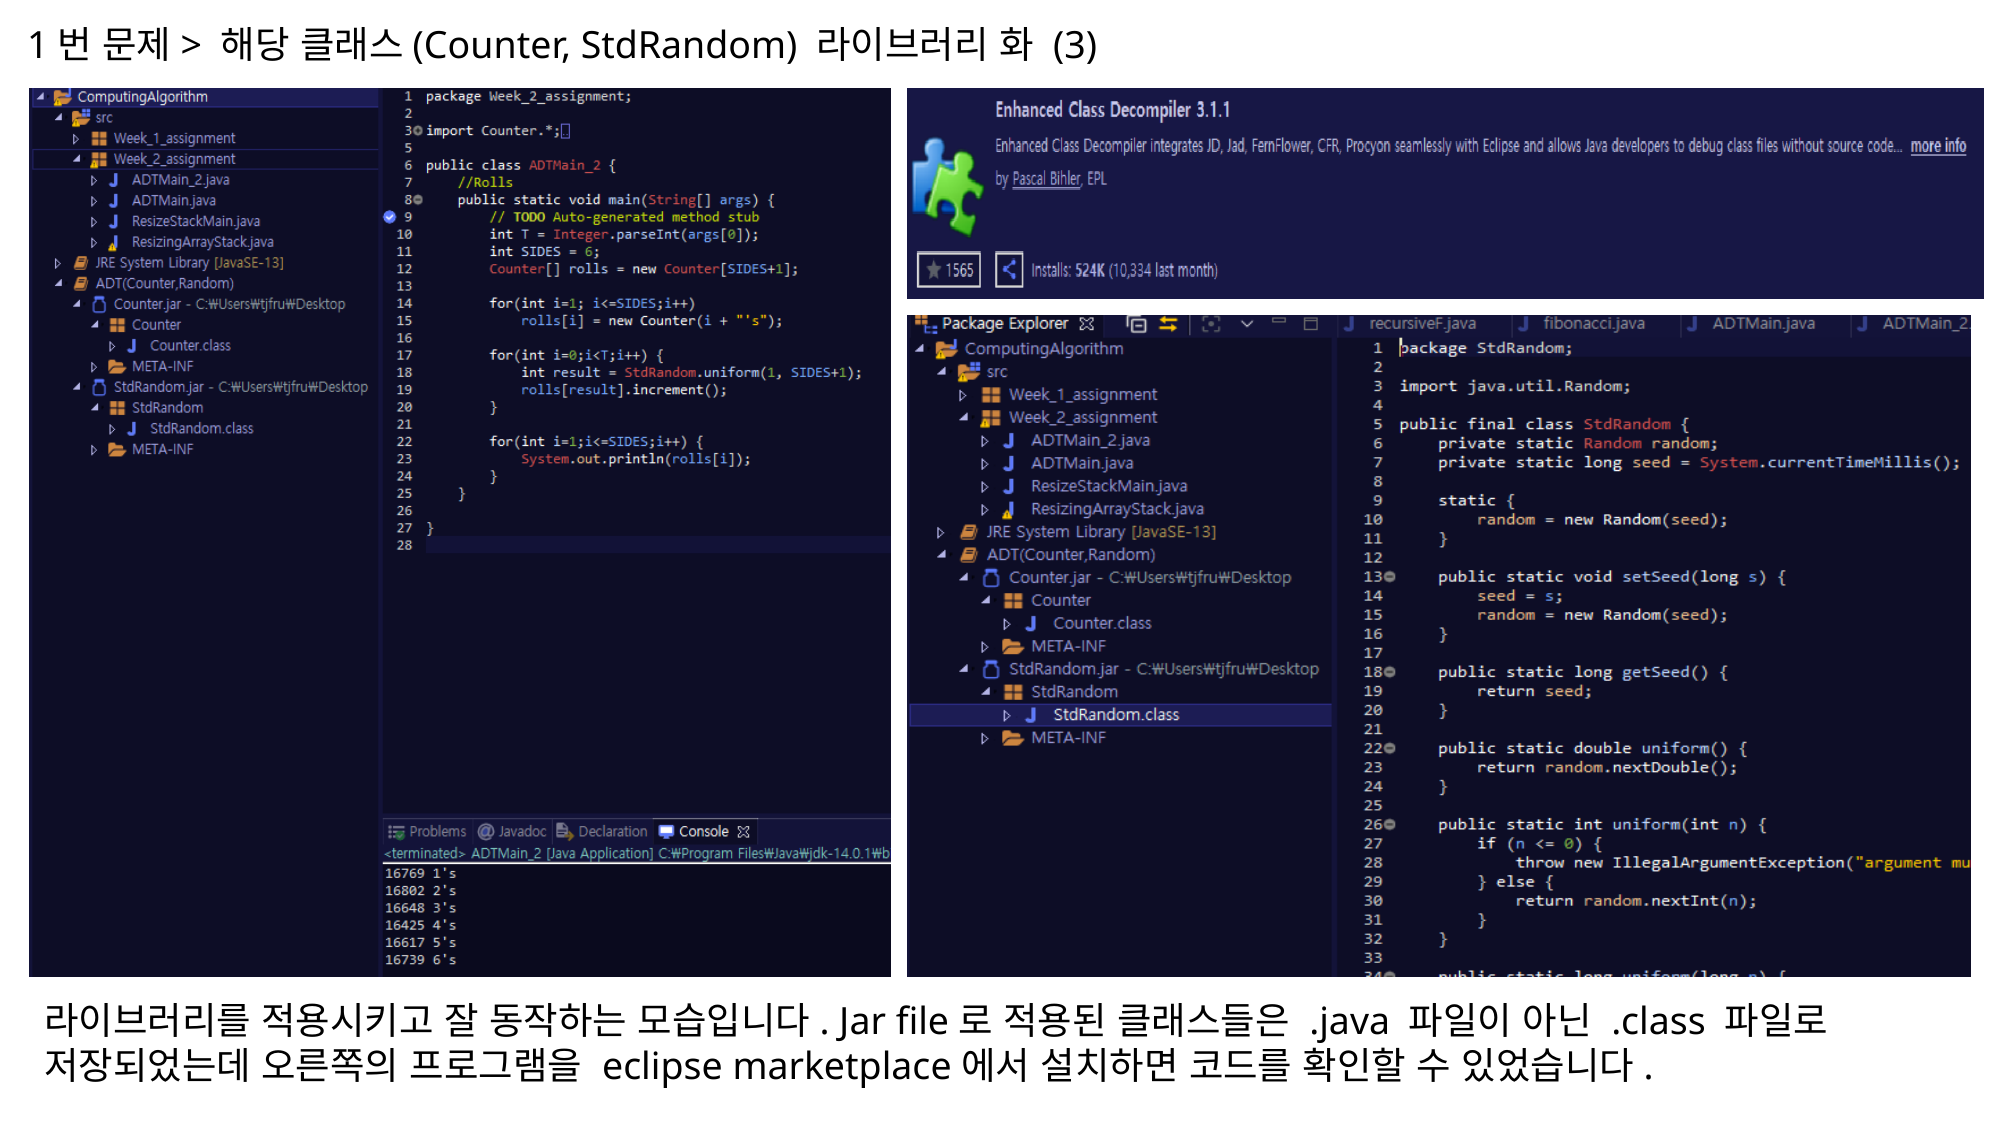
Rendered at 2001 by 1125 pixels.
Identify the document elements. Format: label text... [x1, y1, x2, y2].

picture [29, 88, 891, 977]
text_box 라이브러리를 적용시키고 잘 동작하는 모습입니다. Jar file로 적용된 클래스들은 .java 파일이 아닌 .class 파일로 저장되었는데 오른쪽의 프로그램을 eclipse marketplace에서 설치하면 코드를 확인할 수 있었습니다. [29, 989, 1935, 1095]
picture [907, 88, 1984, 299]
picture [907, 315, 1971, 977]
text_box 1번 문제> 해당 클래스(Counter, StdRandom) 라이브러리 화 (3) [12, 13, 1653, 74]
